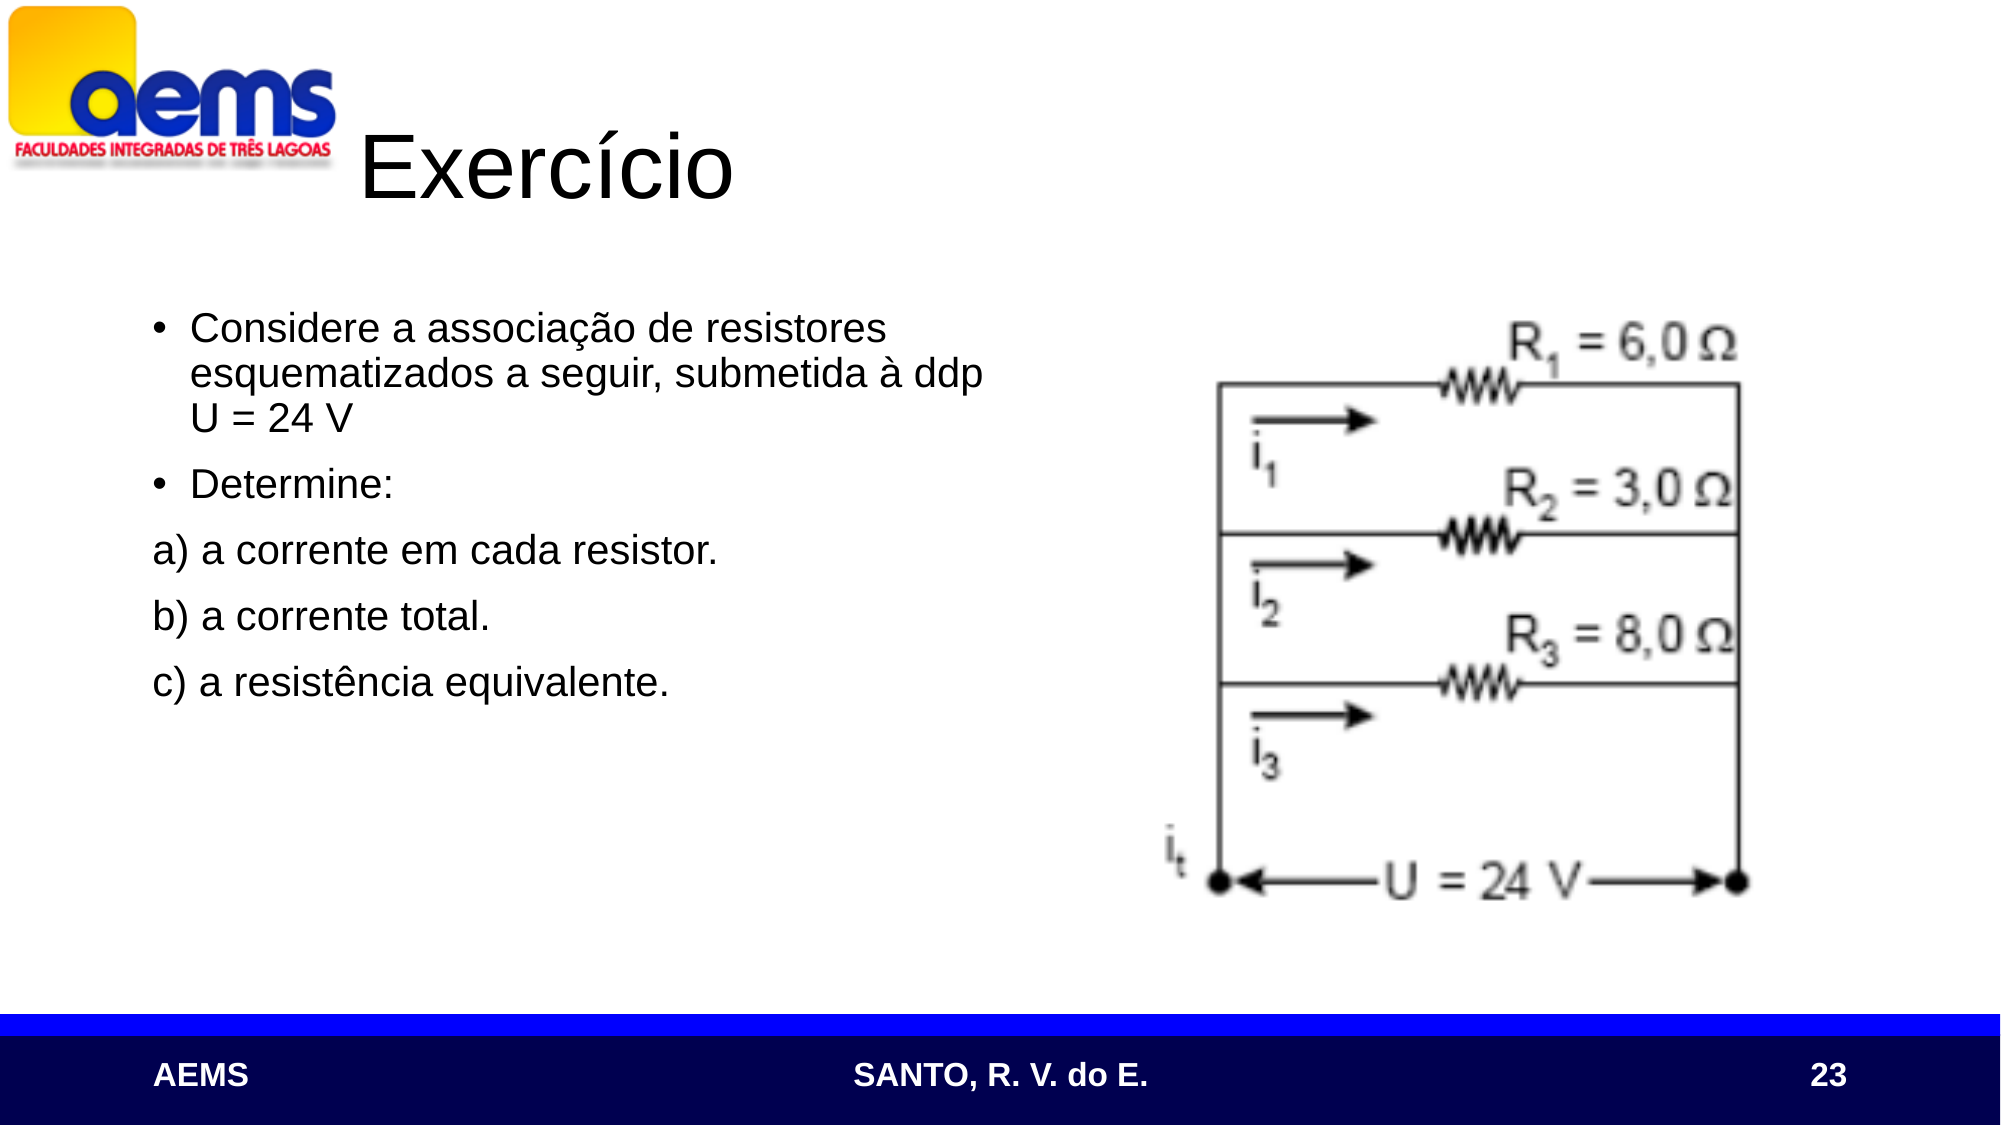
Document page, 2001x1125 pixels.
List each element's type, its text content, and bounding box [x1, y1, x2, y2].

slide_number 23 [1412, 1042, 1863, 1103]
picture [1163, 310, 1799, 919]
title Exercício [343, 59, 1863, 278]
list Considere a associação de resistores esquematizados a seguir, submetida à ddp U = 24 V Determine: a) a corrente em cada resistor. b) a corrente total. c) a resistência equivalente. [137, 299, 1012, 1014]
picture [0, 0, 344, 180]
